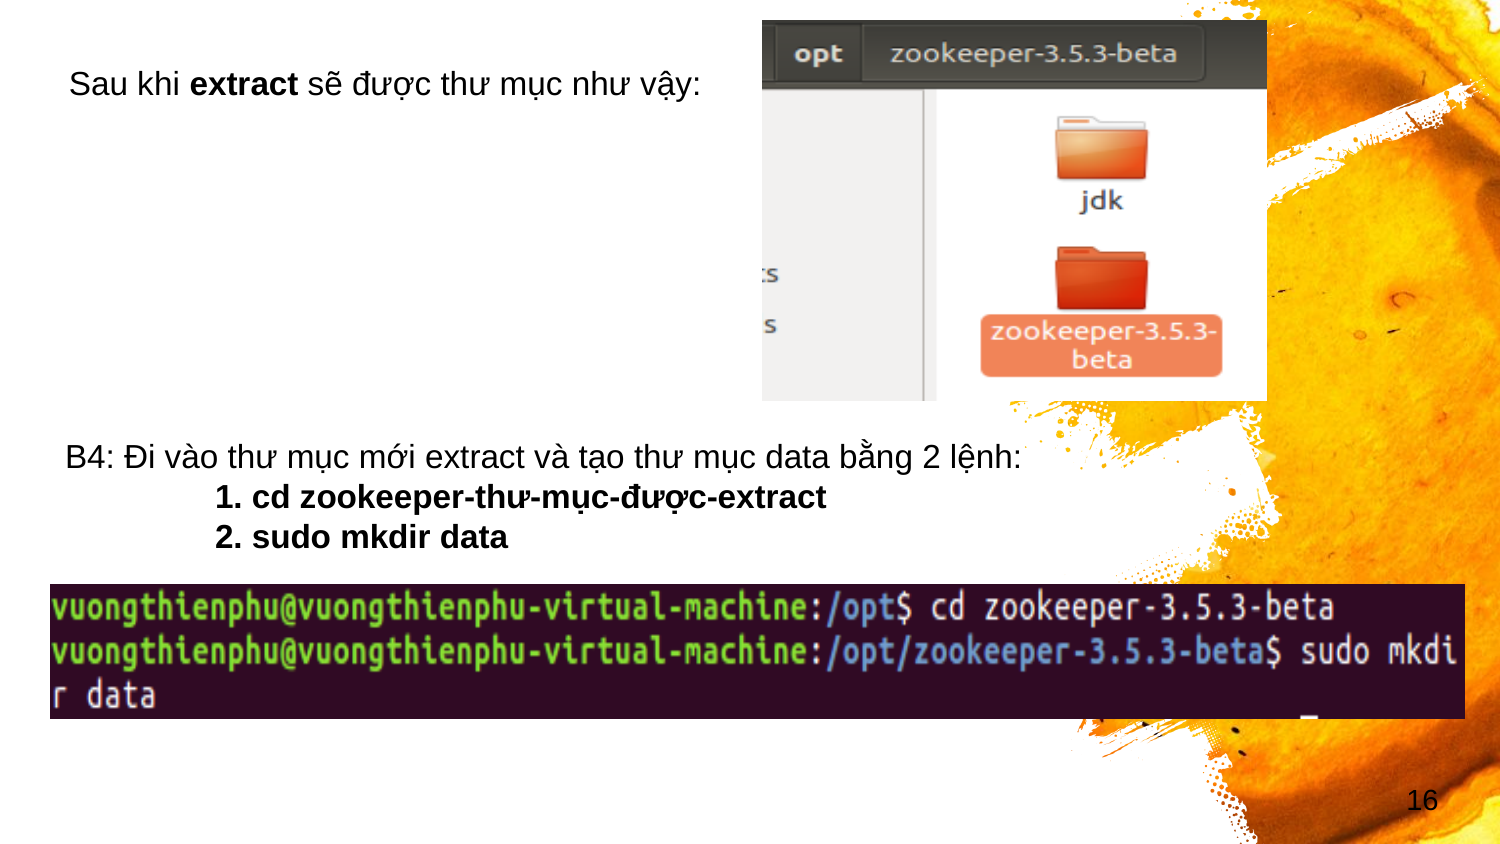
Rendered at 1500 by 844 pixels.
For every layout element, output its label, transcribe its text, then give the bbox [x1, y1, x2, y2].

text_box Sau khi extract sẽ được thư mục như vậy: [54, 54, 717, 110]
text_box B4: Đi vào thư mục mới extract và tạo thư mục data bằng 2 lệnh: 1. cd zookeeper-thư-mục-được-extract 2. sudo mkdir data [50, 428, 1112, 563]
slide_number 16 [1391, 766, 1482, 832]
picture [0, 0, 1500, 844]
